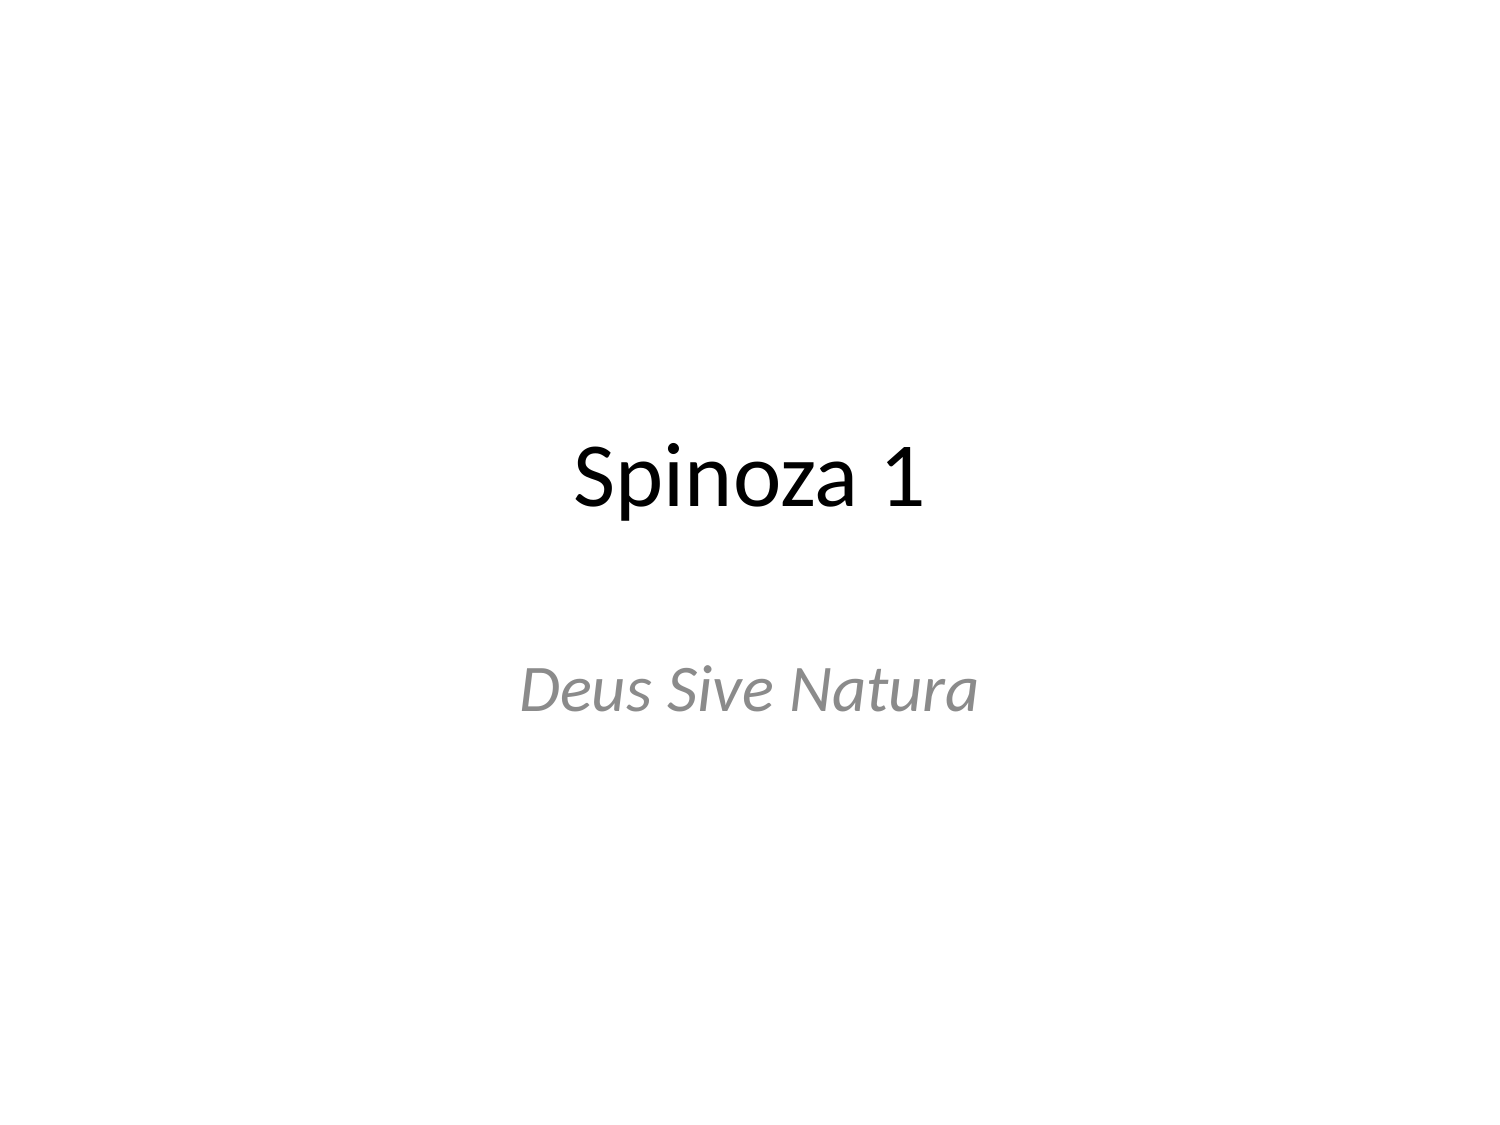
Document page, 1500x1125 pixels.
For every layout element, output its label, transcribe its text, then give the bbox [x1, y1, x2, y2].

title Spinoza 1 [112, 349, 1388, 591]
subtitle Deus Sive Natura [225, 637, 1275, 925]
